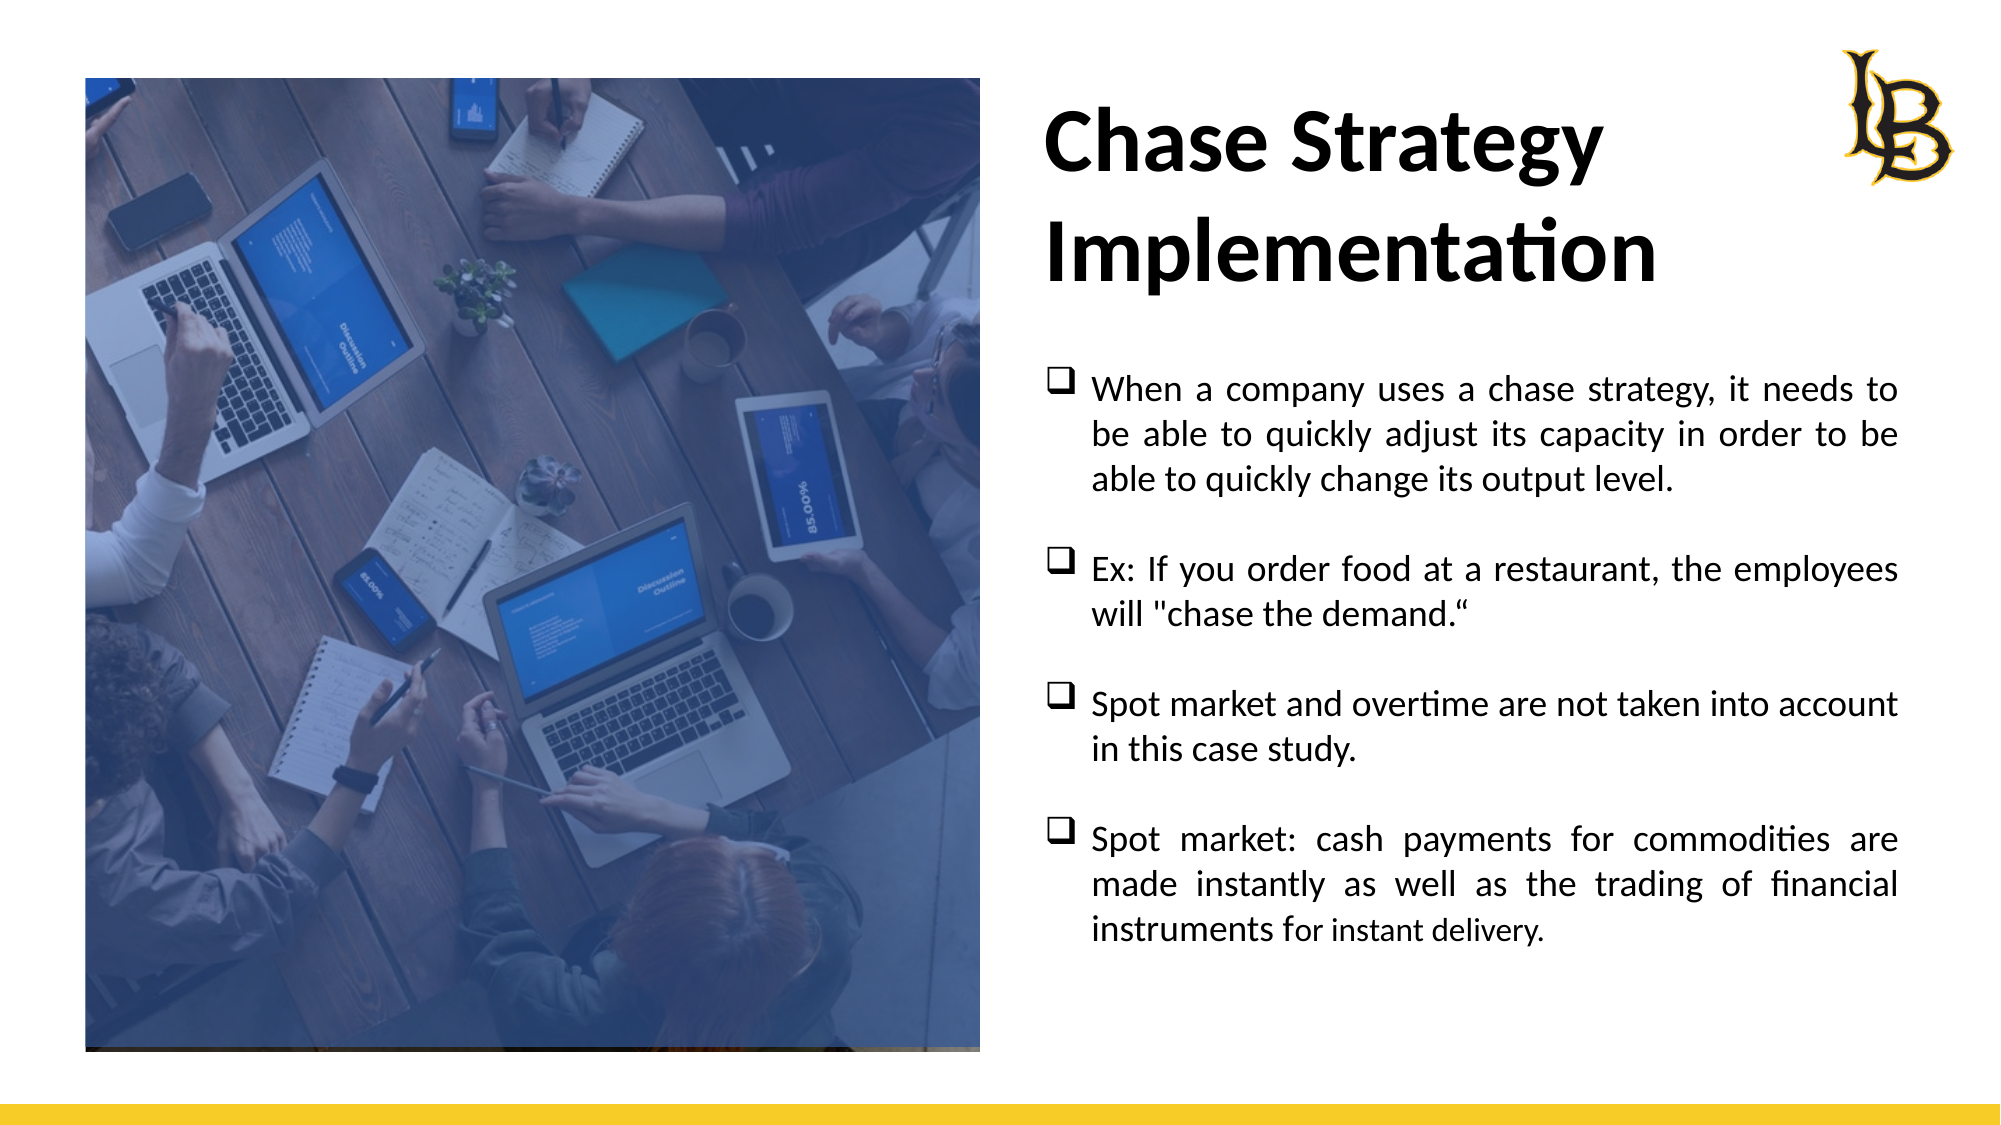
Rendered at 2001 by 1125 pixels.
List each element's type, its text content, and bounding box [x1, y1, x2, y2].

picture [85, 78, 980, 1052]
text_box Chase Strategy Implementation [1029, 72, 1925, 308]
picture [1821, 40, 1975, 194]
text_box When a company uses a chase strategy, it needs to be able to quickly adjust its capacity in order to be able to quickly change its output level. Ex: If you order food at a restaurant, the employees will "chase the demand.“ Spot market and overtime are not taken into account in this case study. Spot market: cash payments for commodities are made instantly as well as the trading of financial instruments for instant delivery. [1029, 356, 1915, 956]
picture [0, 1104, 2000, 1125]
